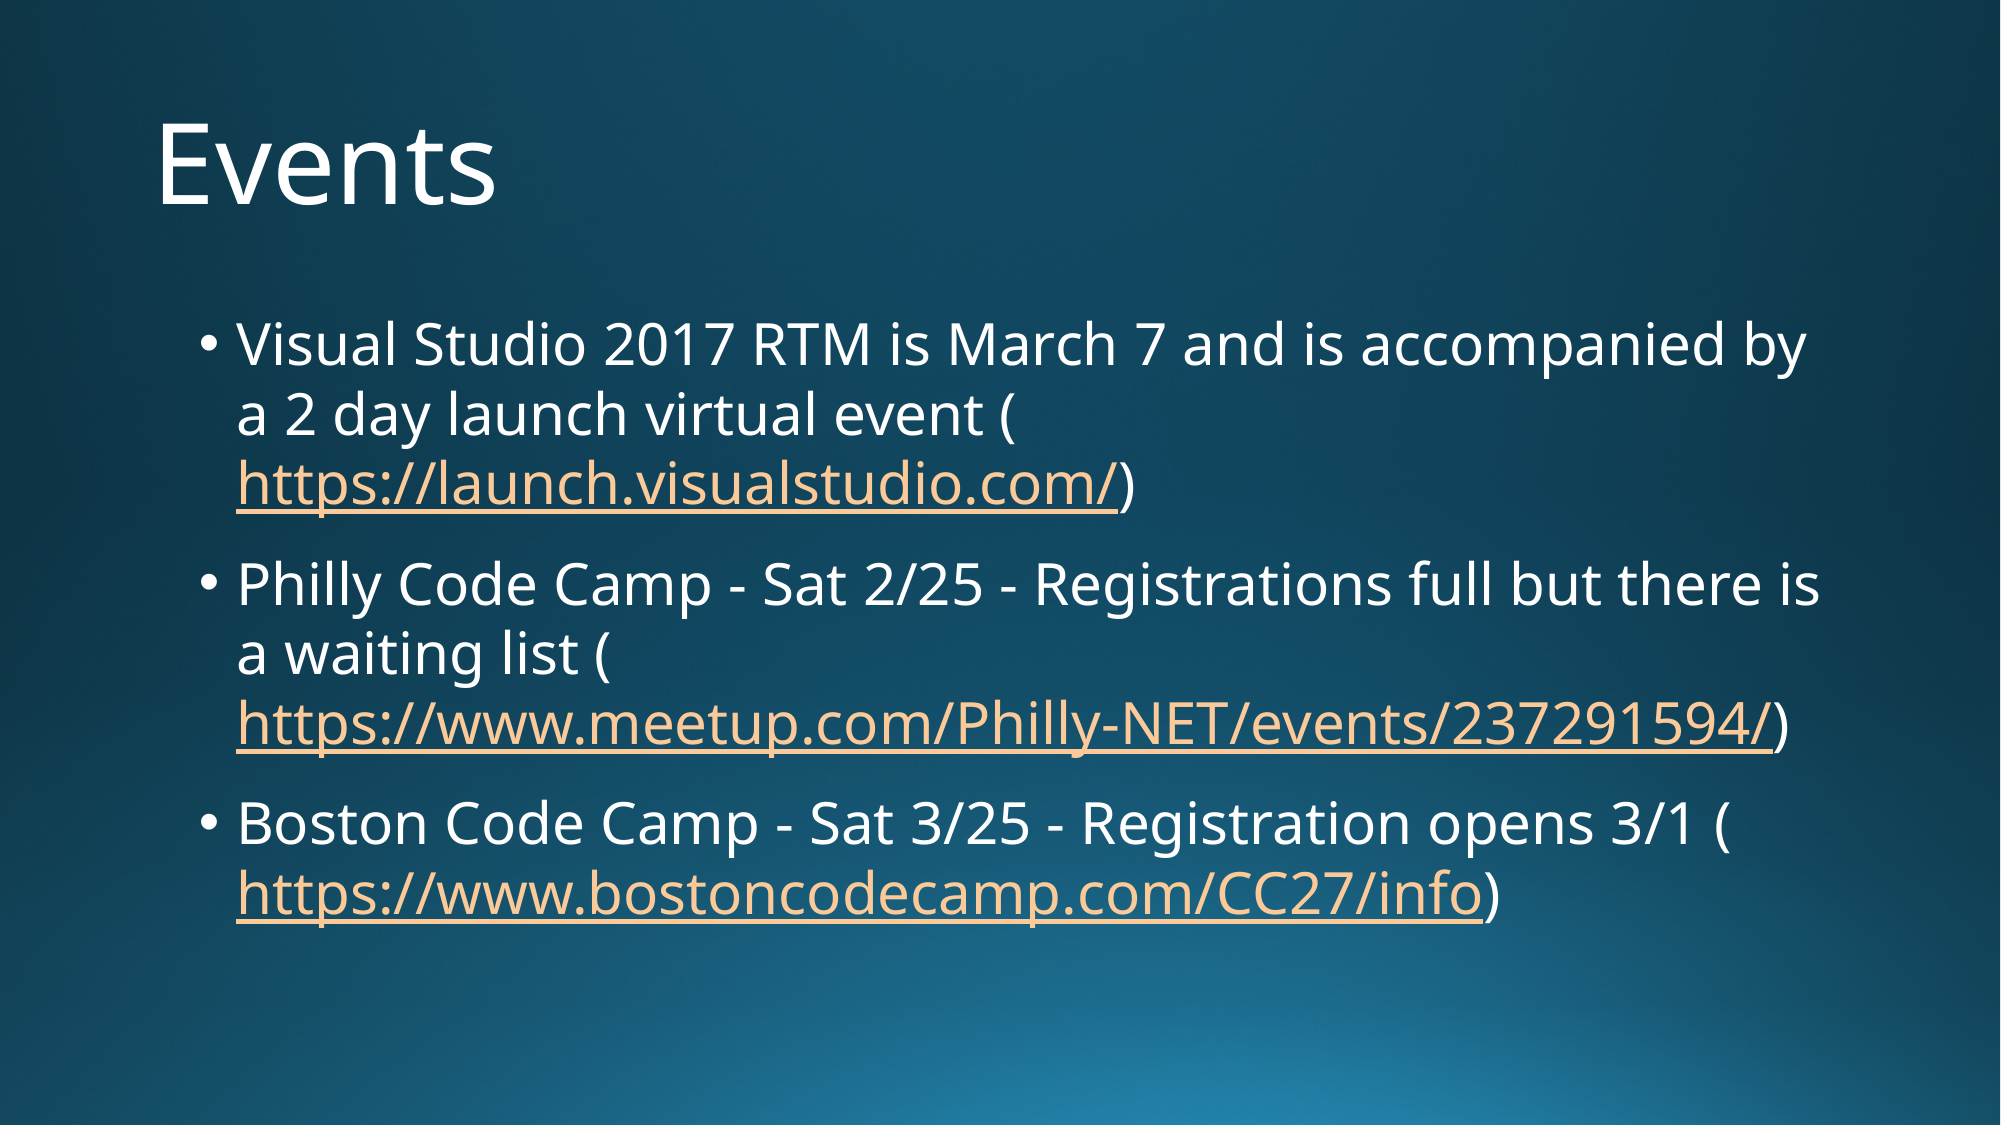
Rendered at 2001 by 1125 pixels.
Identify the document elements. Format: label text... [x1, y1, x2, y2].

picture [0, 0, 2001, 1125]
title Events [137, 59, 1863, 278]
list Visual Studio 2017 RTM is March 7 and is accompanied by a 2 day launch virtual event (https://launch.visualstudio.com/) Philly Code Camp - Sat 2/25 - Registrations full but there is a waiting list (https://www.meetup.com/Philly-NET/events/237291594/) Boston Code Camp - Sat 3/25 - Registration opens 3/1 (https://www.bostoncodecamp.com/CC27/info) [183, 299, 1863, 958]
